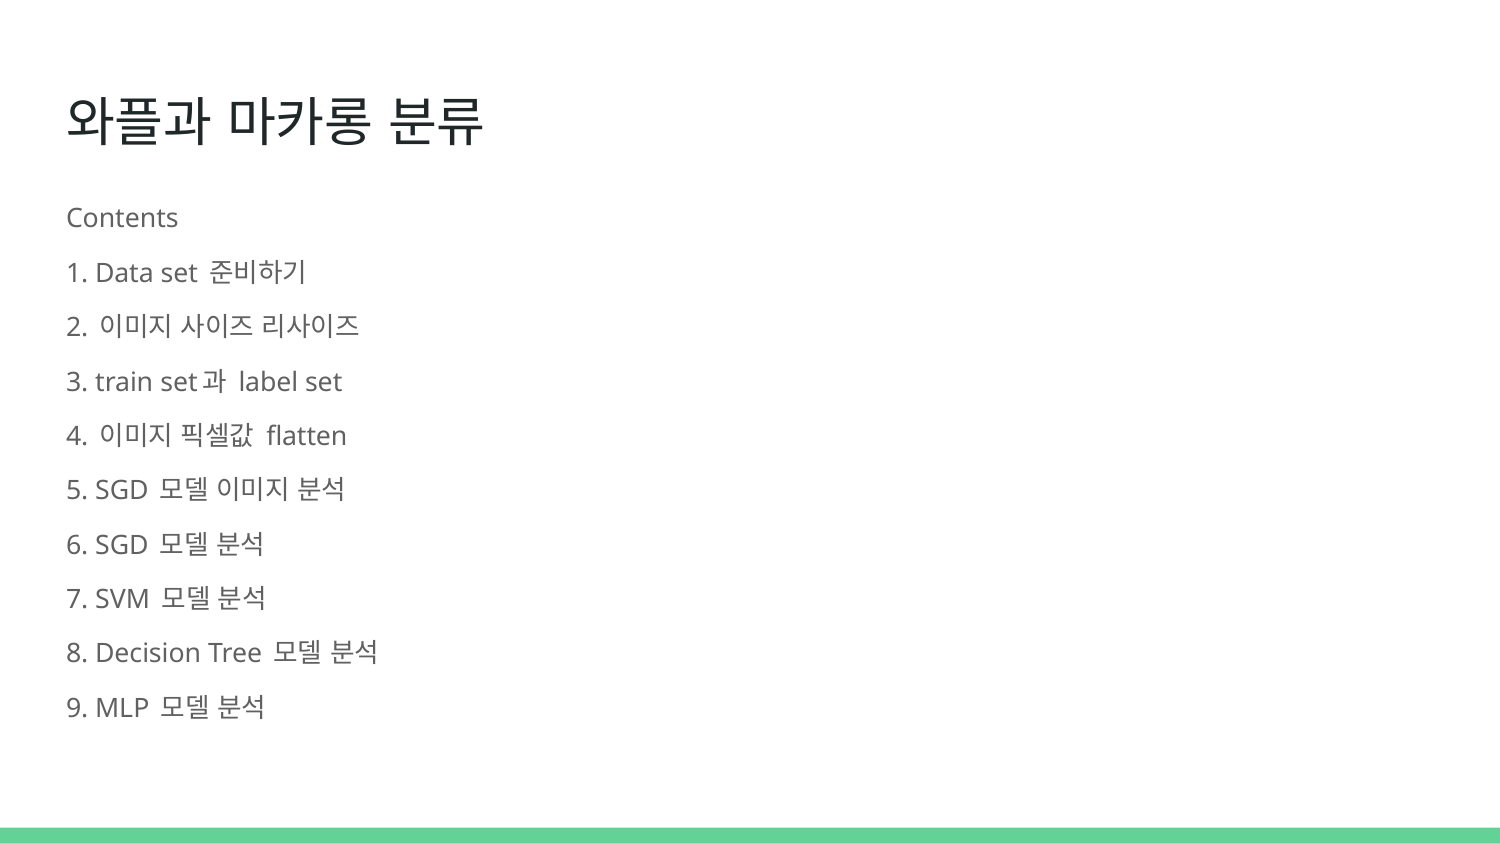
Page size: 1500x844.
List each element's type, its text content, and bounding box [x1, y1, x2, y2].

title 와플과 마카롱 분류 [51, 72, 1449, 167]
list Contents 1. Data set 준비하기 2. 이미지 사이즈 리사이즈 3. train set과 label set 4. 이미지 픽셀값 flatten 5. SGD 모델 이미지 분석 6. SGD 모델 분석 7. SVM 모델 분석 8. Decision Tree 모델 분석 9. MLP 모델 분석 [51, 181, 1449, 742]
